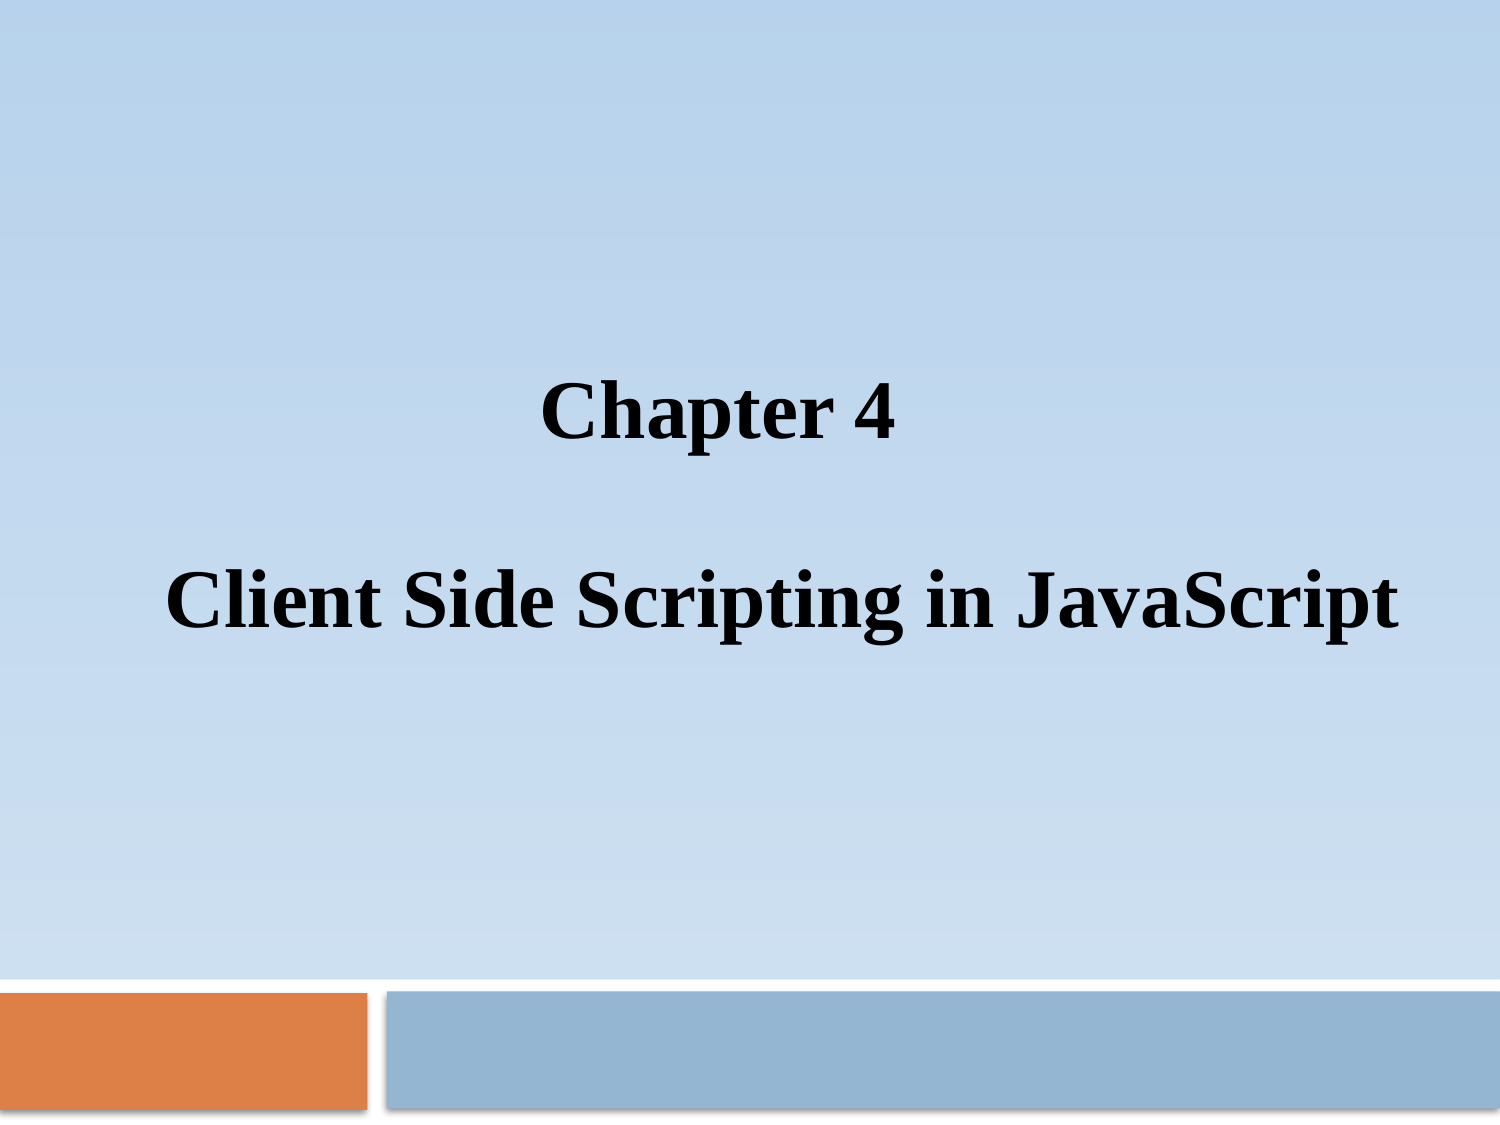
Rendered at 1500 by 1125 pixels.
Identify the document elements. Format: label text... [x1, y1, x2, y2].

subtitle Chapter 4 Client Side Scripting in JavaScript [75, 224, 1425, 775]
